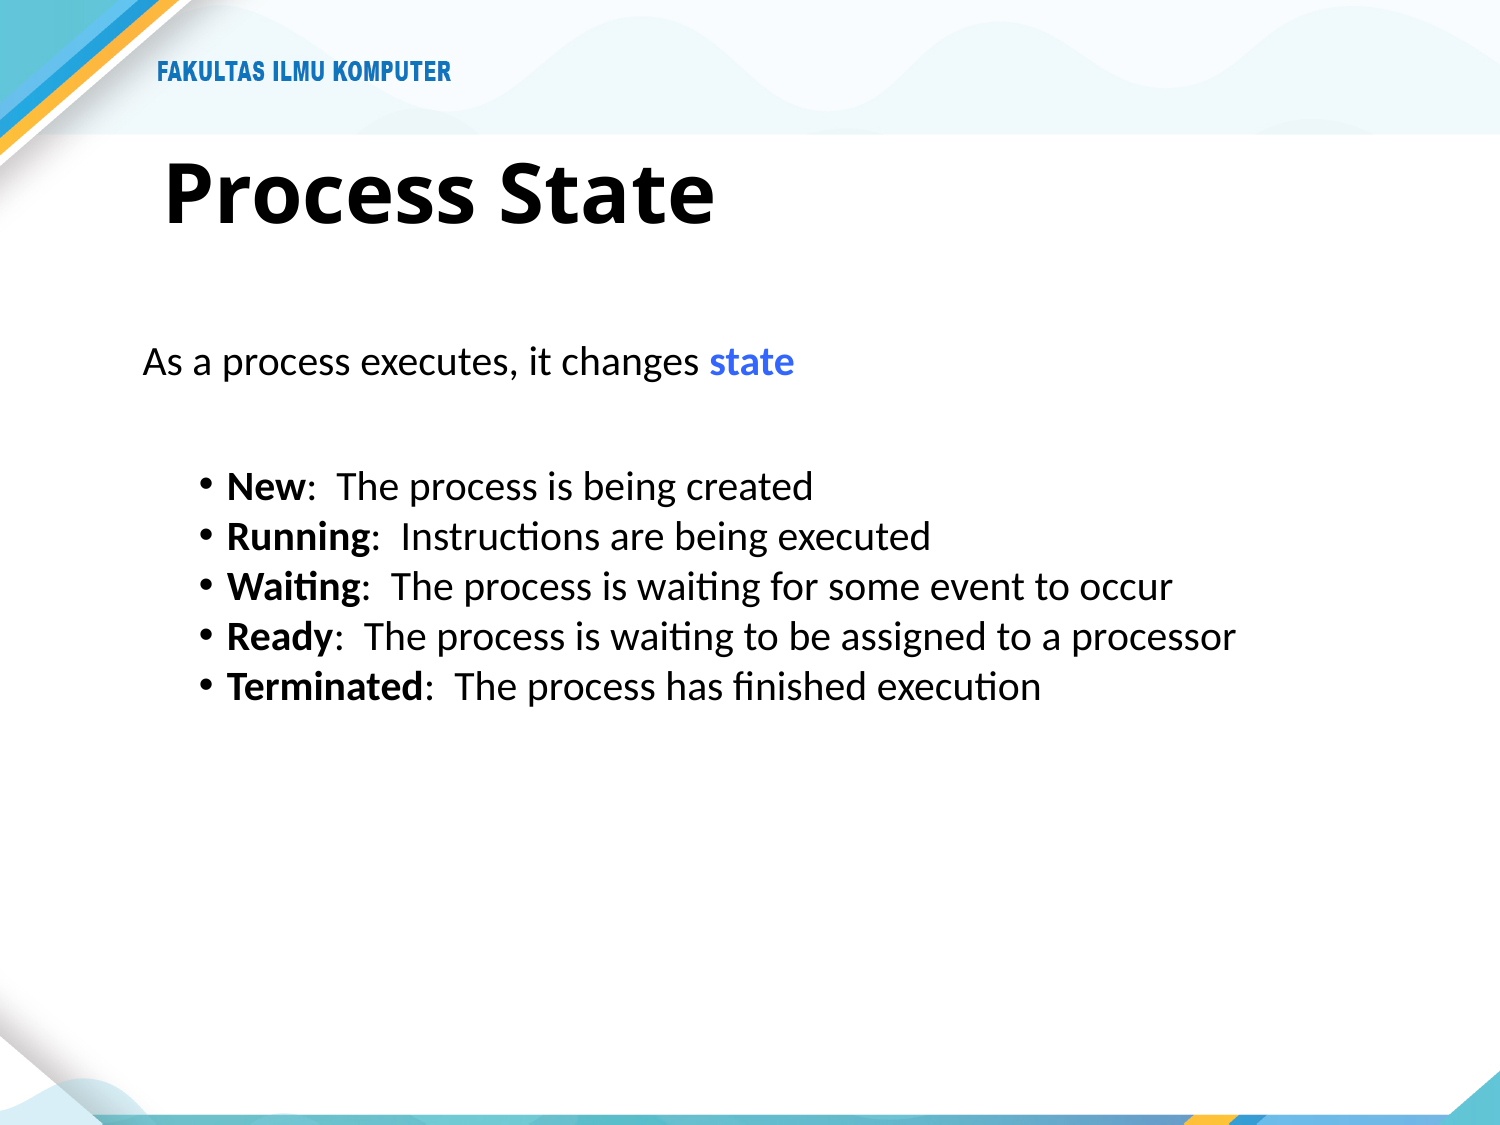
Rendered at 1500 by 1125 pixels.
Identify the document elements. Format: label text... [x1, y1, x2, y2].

list As a process executes, it changes state New: The process is being created Running: Instructions are being executed Waiting: The process is waiting for some event to occur Ready: The process is waiting to be assigned to a processor Terminated: The process has finished execution [127, 276, 1337, 929]
title Process State [147, 149, 1174, 244]
picture [0, 0, 1500, 1125]
